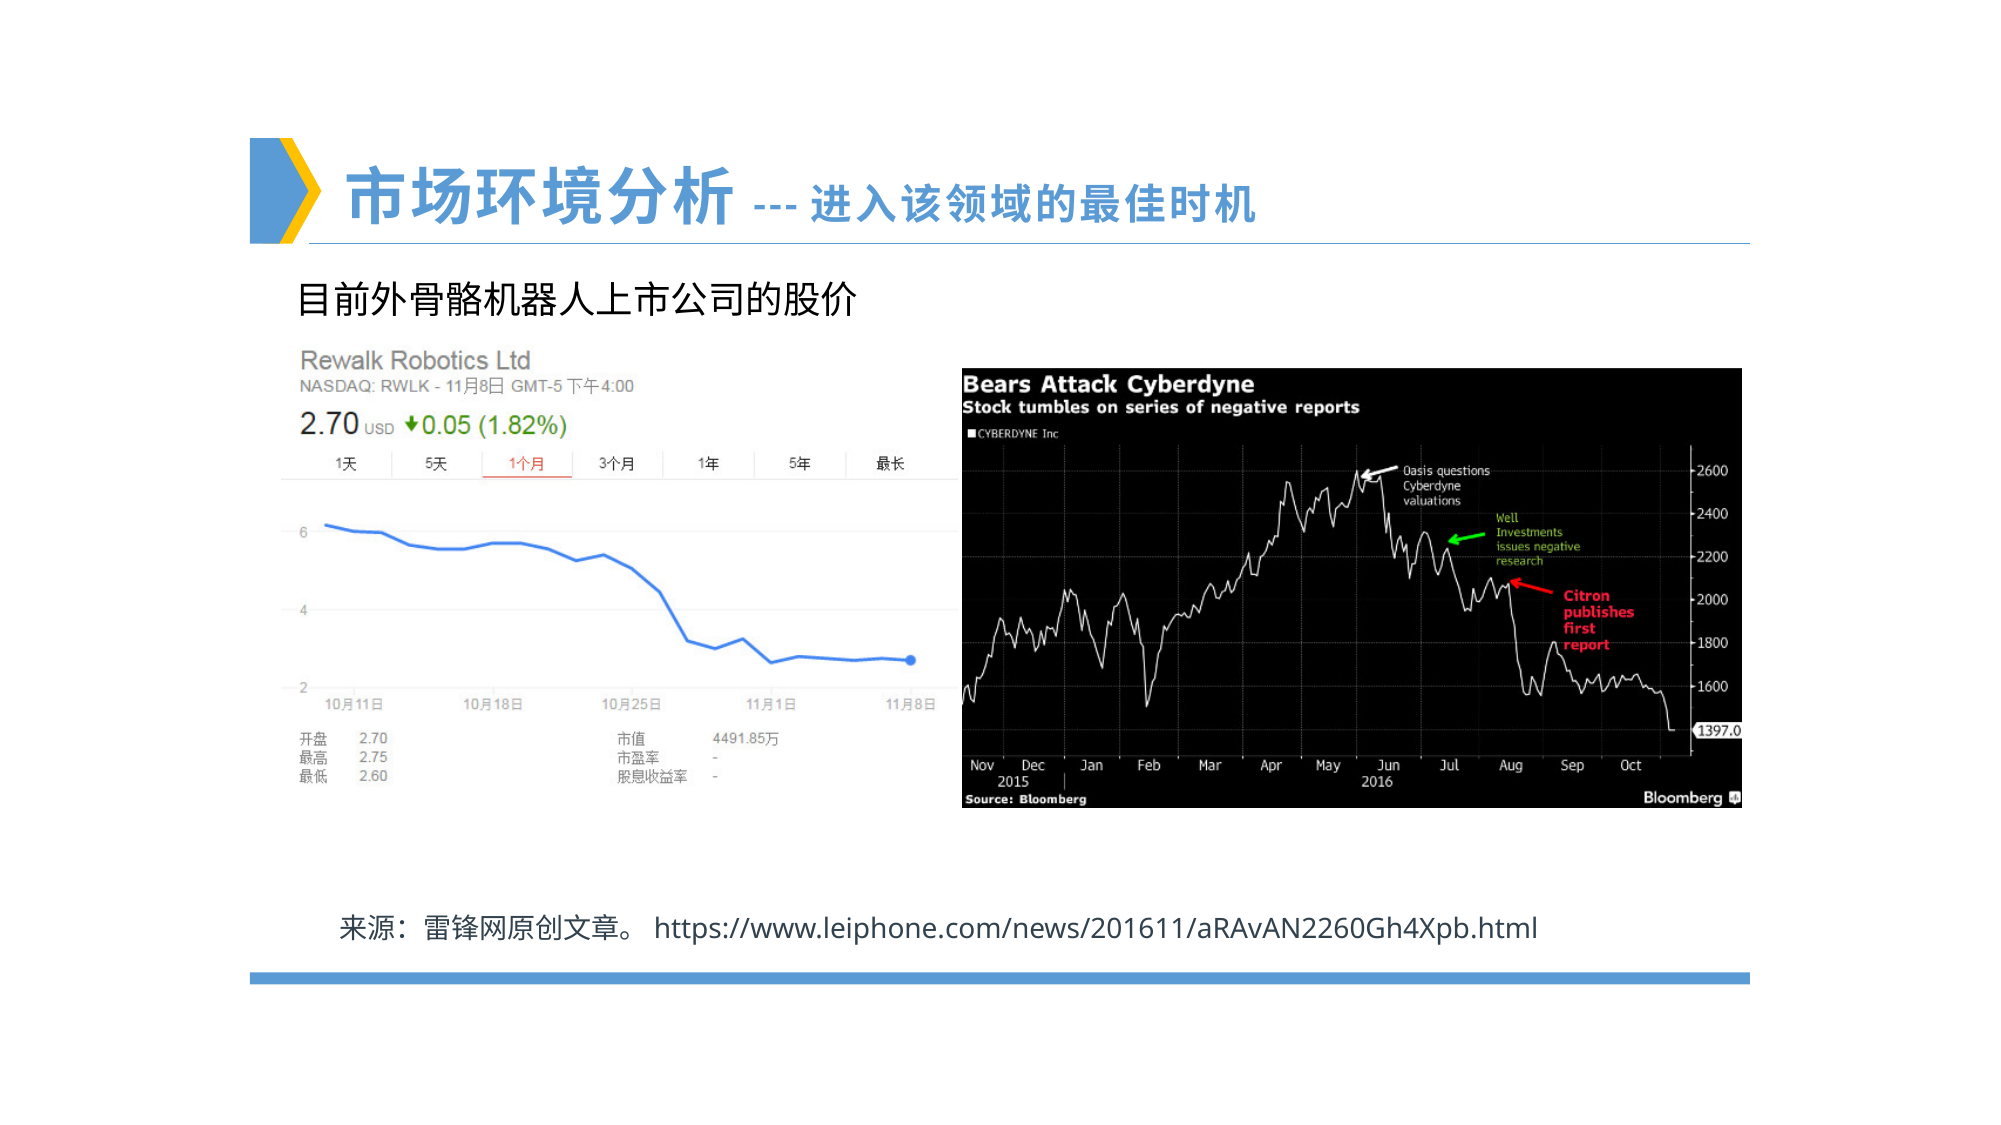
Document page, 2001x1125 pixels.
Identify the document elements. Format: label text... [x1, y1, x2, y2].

text_box [281, 137, 323, 245]
text_box [249, 971, 1751, 985]
picture [281, 326, 958, 808]
text_box [248, 137, 310, 245]
text_box 来源：雷锋网原创文章。https://www.leiphone.com/news/201611/aRAvAN2260Gh4Xpb.html [324, 903, 1555, 952]
text_box 市场环境分析---进入该领域的最佳时机 [329, 149, 1272, 240]
text_box 目前外骨骼机器人上市公司的股价 [281, 269, 1462, 329]
picture [962, 367, 1742, 808]
